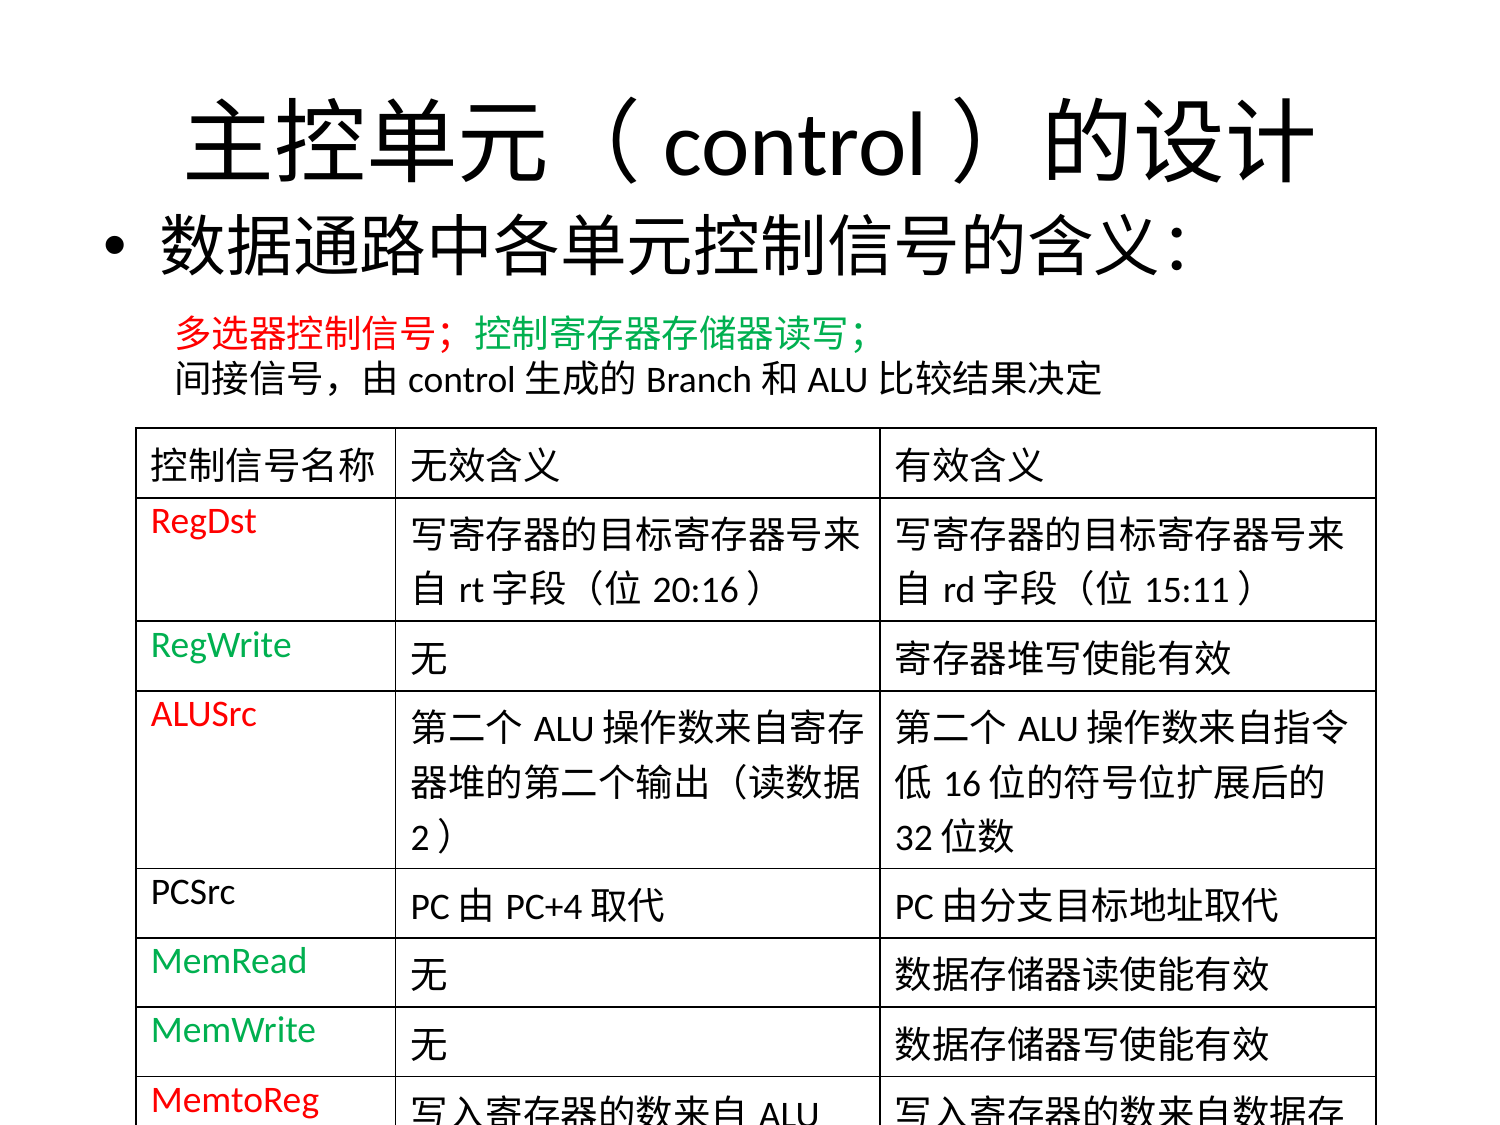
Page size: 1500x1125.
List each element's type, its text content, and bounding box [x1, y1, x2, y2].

table_cell 数据存储器写使能有效 [881, 1008, 1375, 1076]
table_header 无效含义 [396, 429, 879, 497]
table_cell 无 [396, 939, 879, 1006]
title 主控单元（control）的设计 [75, 45, 1425, 233]
table_cell RegWrite [137, 622, 395, 690]
table_header 控制信号名称 [137, 429, 395, 497]
table_cell ALUSrc [137, 692, 395, 868]
table_cell 寄存器堆写使能有效 [881, 622, 1375, 690]
table_cell MemtoReg [137, 1077, 395, 1125]
table_header 有效含义 [881, 429, 1375, 497]
table_cell 第二个ALU操作数来自指令低16位的符号位扩展后的32位数 [881, 692, 1375, 868]
text_box 多选器控制信号；控制寄存器存储器读写； 间接信号，由control生成的Branch和ALU比较结果决定 [159, 302, 1425, 408]
table_cell PC由分支目标地址取代 [881, 869, 1375, 937]
table_cell 无 [396, 622, 879, 690]
table_cell MemWrite [137, 1008, 395, 1076]
table_cell 写寄存器的目标寄存器号来自rt字段（位20:16） [396, 499, 879, 620]
table_cell PC由PC+4取代 [396, 869, 879, 937]
table_cell PCSrc [137, 869, 395, 937]
table_cell 无 [396, 1008, 879, 1076]
table_cell RegDst [137, 499, 395, 620]
table_cell 写入寄存器的数来自数据存储器 [881, 1077, 1375, 1125]
table_cell 数据存储器读使能有效 [881, 939, 1375, 1006]
table_cell 写寄存器的目标寄存器号来自rd字段（位15:11） [881, 499, 1375, 620]
table_cell MemRead [137, 939, 395, 1006]
table_cell 写入寄存器的数来自ALU [396, 1077, 879, 1125]
table_cell 第二个ALU操作数来自寄存器堆的第二个输出（读数据2） [396, 692, 879, 868]
list 数据通路中各单元控制信号的含义： [88, 196, 1188, 296]
